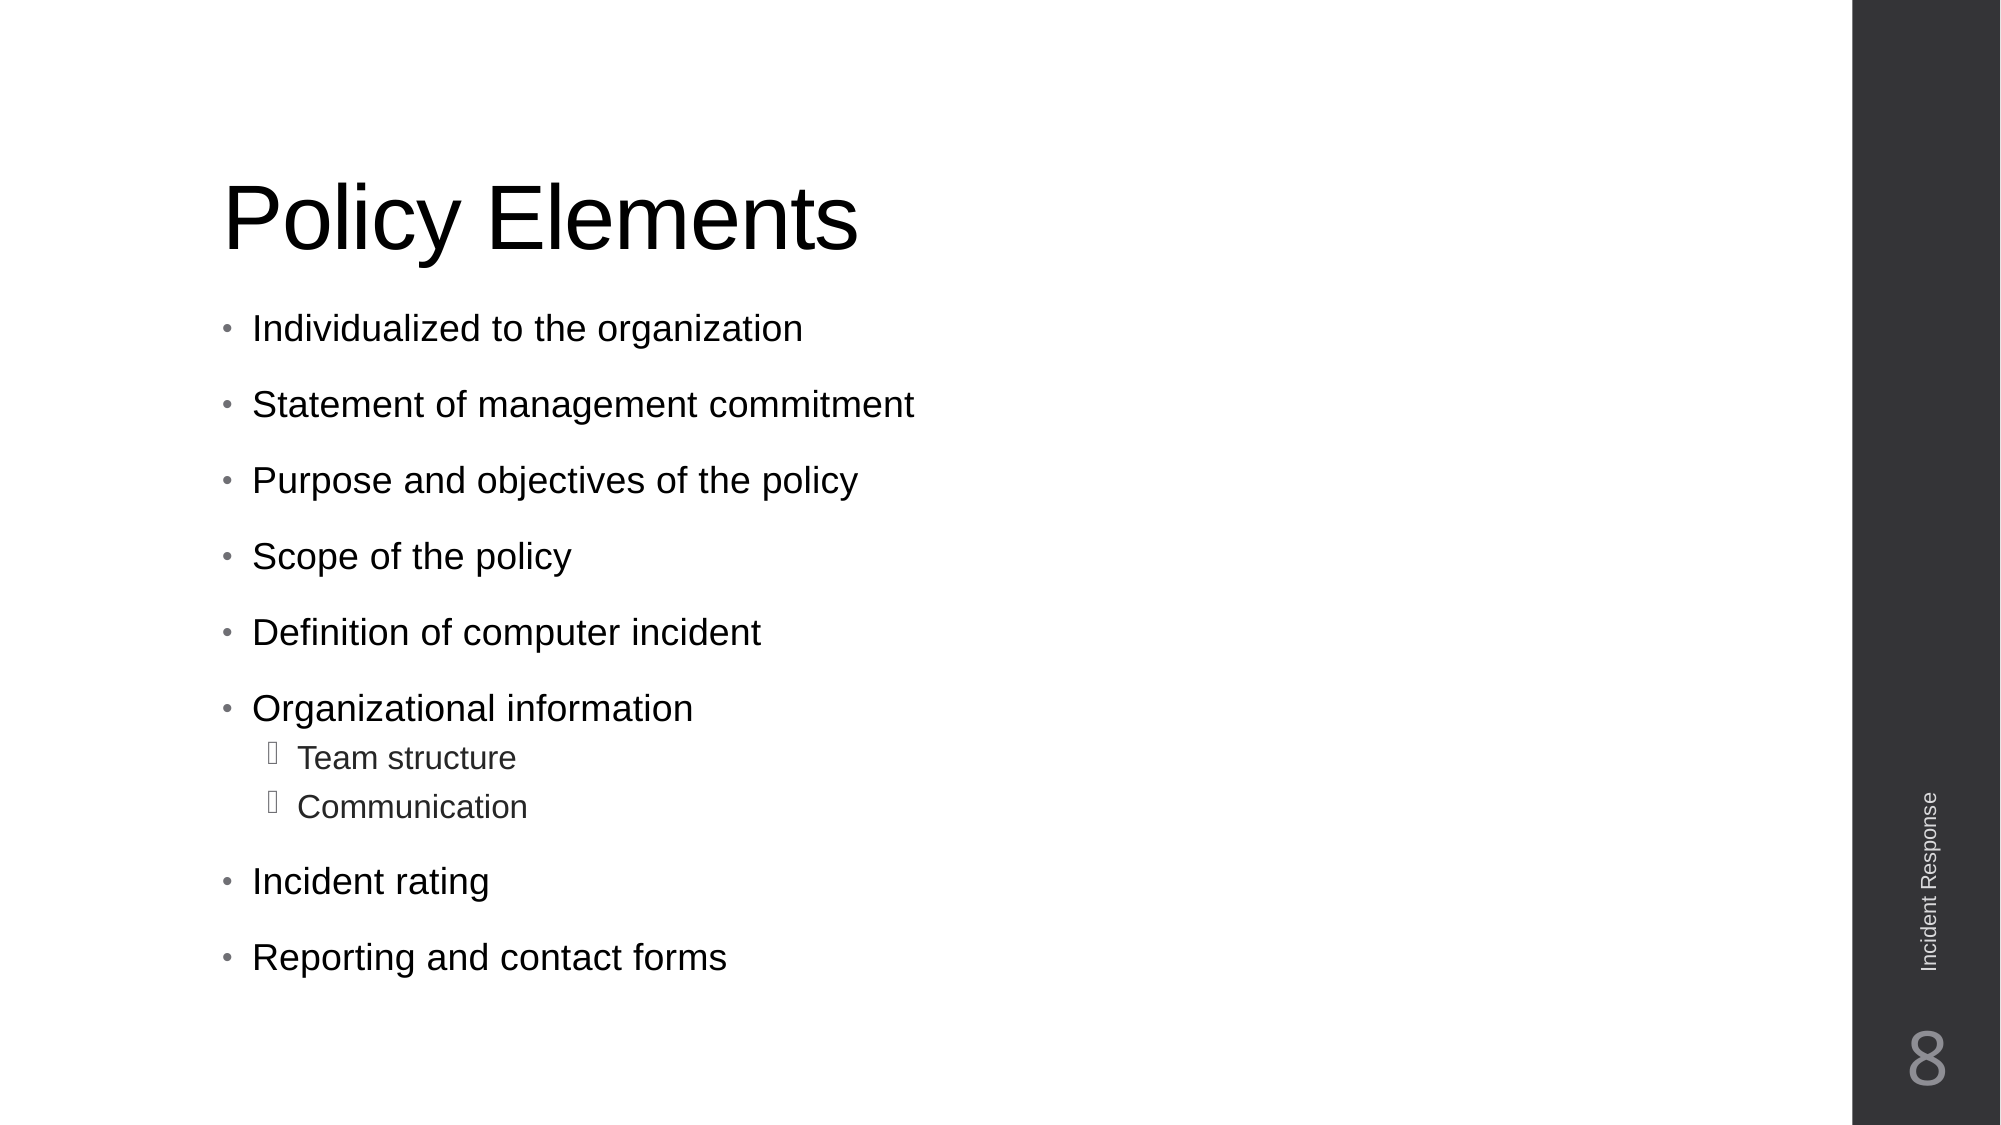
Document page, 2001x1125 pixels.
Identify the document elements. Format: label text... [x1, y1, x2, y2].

title Policy Elements [206, 60, 1797, 278]
footer Incident Response [1897, 400, 1958, 988]
list Individualized to the organization Statement of management commitment Purpose and objectives of the policy Scope of the policy Definition of computer incident Organizational information Team structure Communication Incident rating Reporting and contact forms [206, 299, 1617, 1014]
slide_number 8 [1852, 1012, 2000, 1110]
